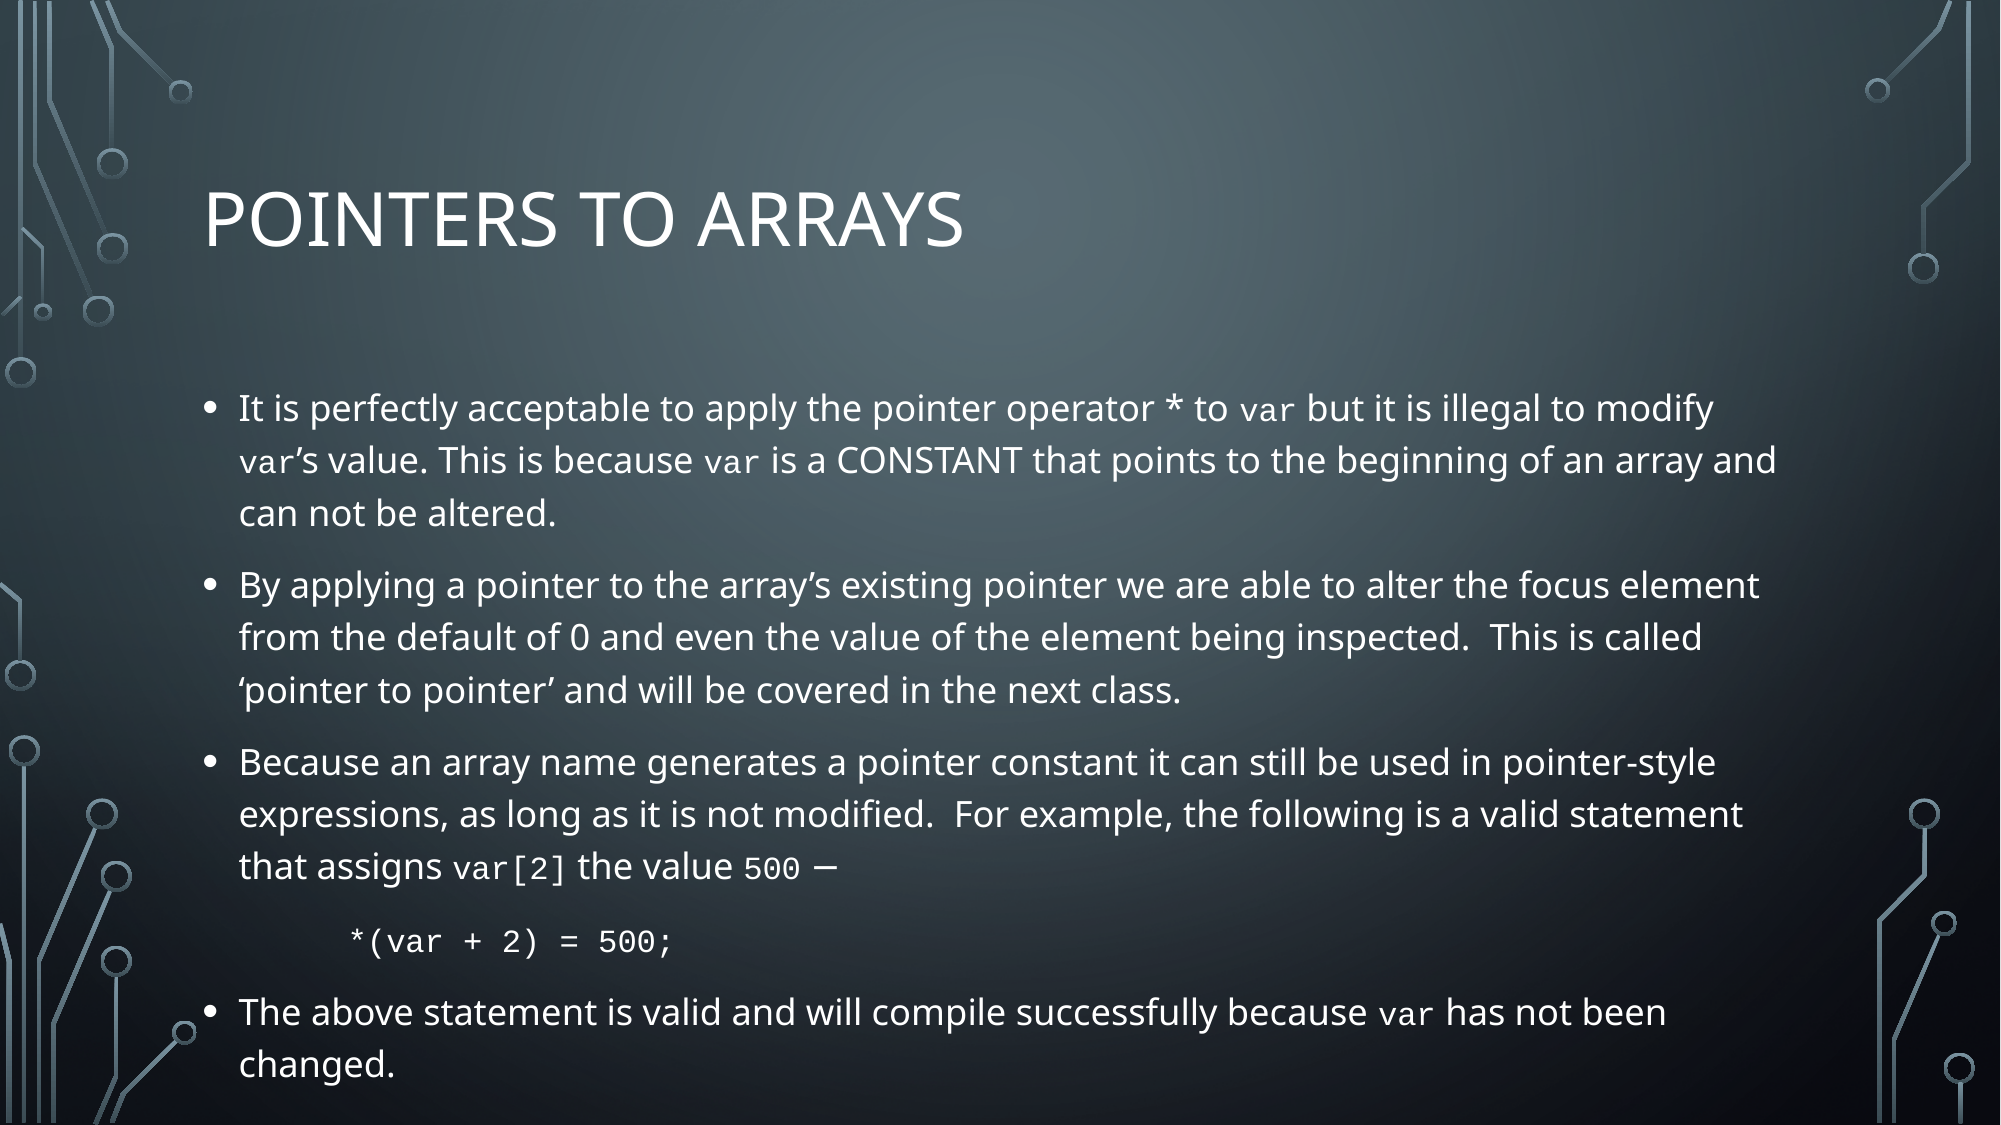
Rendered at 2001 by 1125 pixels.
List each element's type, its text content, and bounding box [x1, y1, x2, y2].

list It is perfectly acceptable to apply the pointer operator * to var but it is illegal to modify var’s value. This is because var is a CONSTANT that points to the beginning of an array and can not be altered. By applying a pointer to the array’s existing pointer we are able to alter the focus element from the default of 0 and even the value of the element being inspected. This is called ‘pointer to pointer’ and will be covered in the next class. Because an array name generates a pointer constant it can still be used in pointer-style expressions, as long as it is not modified. For example, the following is a valid statement that assigns var[2] the value 500 − *(var + 2) = 500; The above statement is valid and will compile successfully because var has not been changed. [187, 369, 1813, 1096]
title Pointers to arrays [187, 101, 1813, 344]
